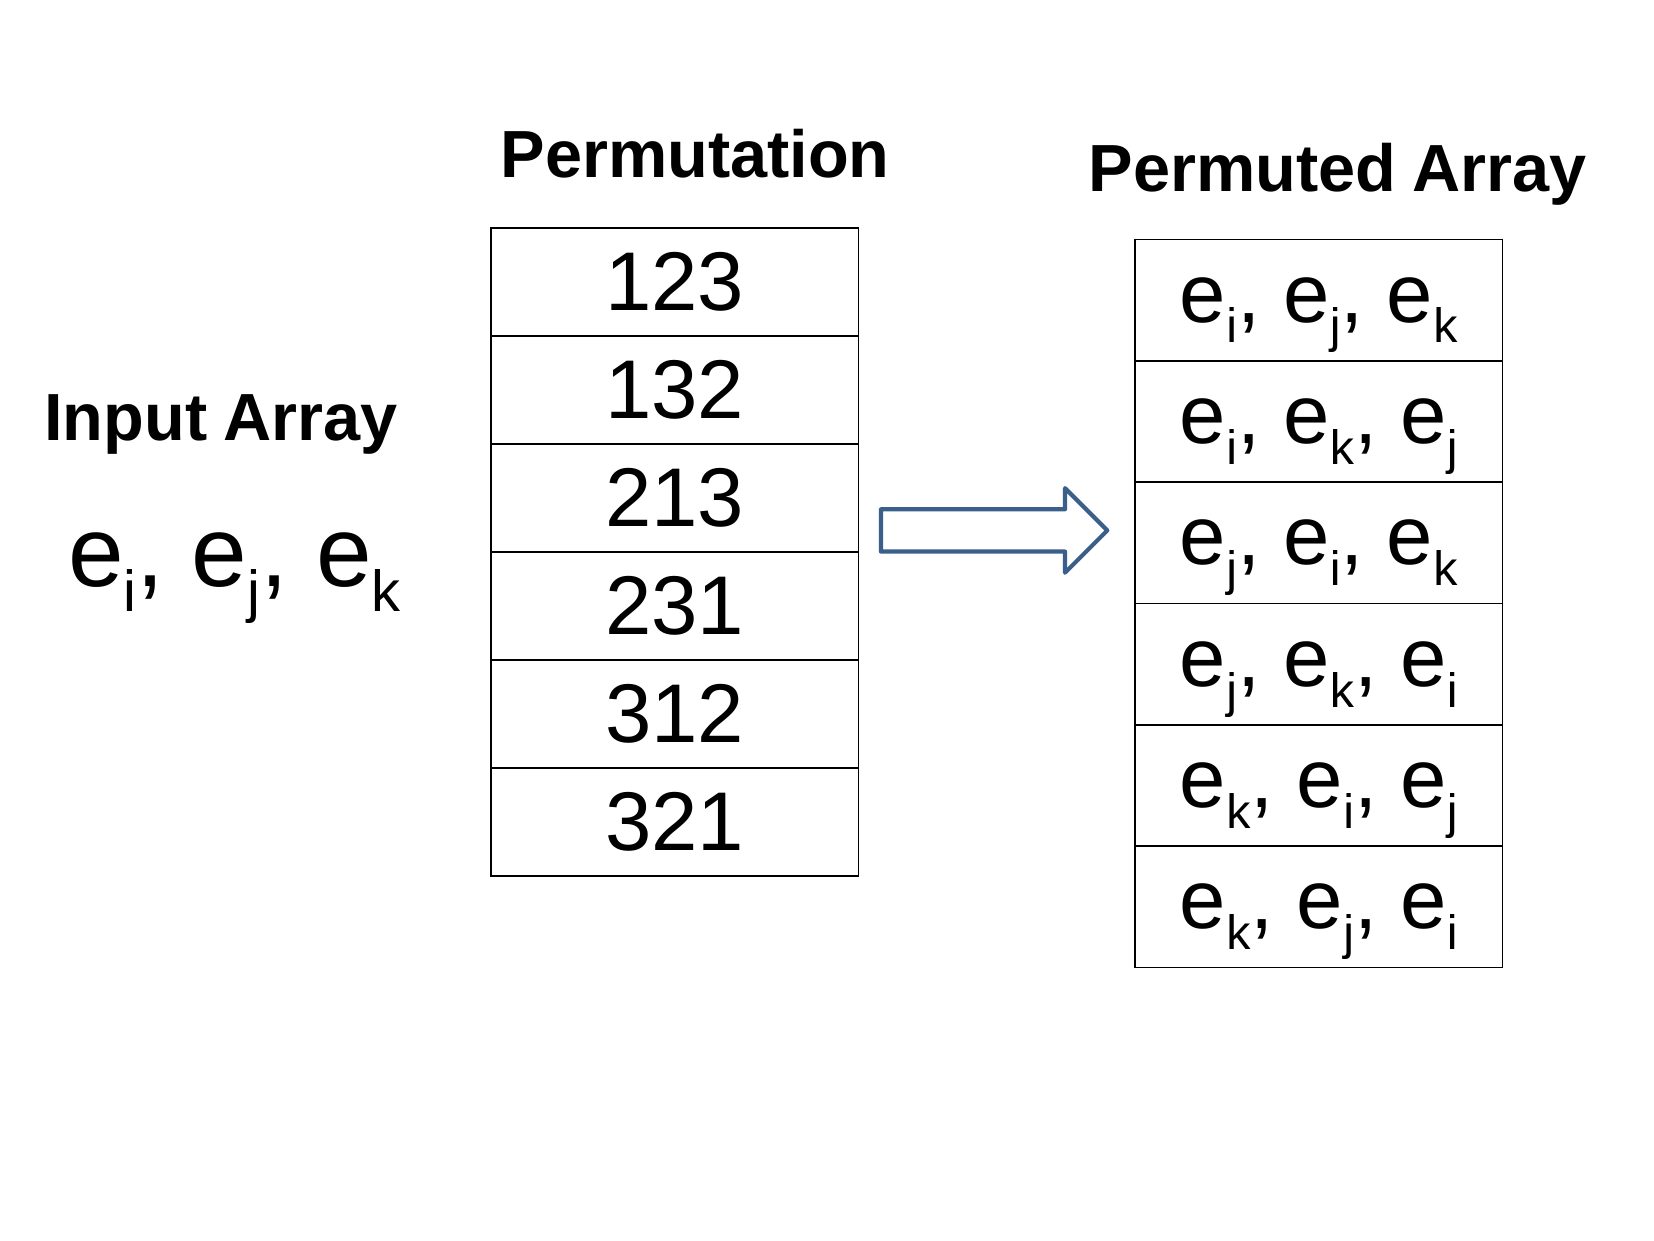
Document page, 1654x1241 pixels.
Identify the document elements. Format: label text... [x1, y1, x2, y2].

table_cell 312 [492, 661, 858, 767]
table_cell 231 [492, 553, 858, 659]
table_header ei, ej, ek [29, 488, 439, 631]
table_cell 321 [492, 769, 858, 875]
text_box Input Array [0, 365, 448, 461]
text_box Permutation [469, 103, 922, 199]
table_cell ej, ek, ei [1136, 604, 1502, 724]
table_cell 213 [492, 445, 858, 551]
table_cell ek, ei, ej [1136, 726, 1502, 845]
text_box [878, 486, 1110, 575]
table_cell ei, ek, ej [1136, 362, 1502, 481]
table_header 123 [492, 229, 858, 335]
table_cell 132 [492, 337, 858, 443]
table_header ei, ej, ek [1136, 240, 1502, 360]
table_cell ek, ej, ei [1136, 847, 1502, 967]
table_cell ej, ei, ek [1136, 483, 1502, 603]
text_box Permuted Array [1058, 116, 1618, 212]
